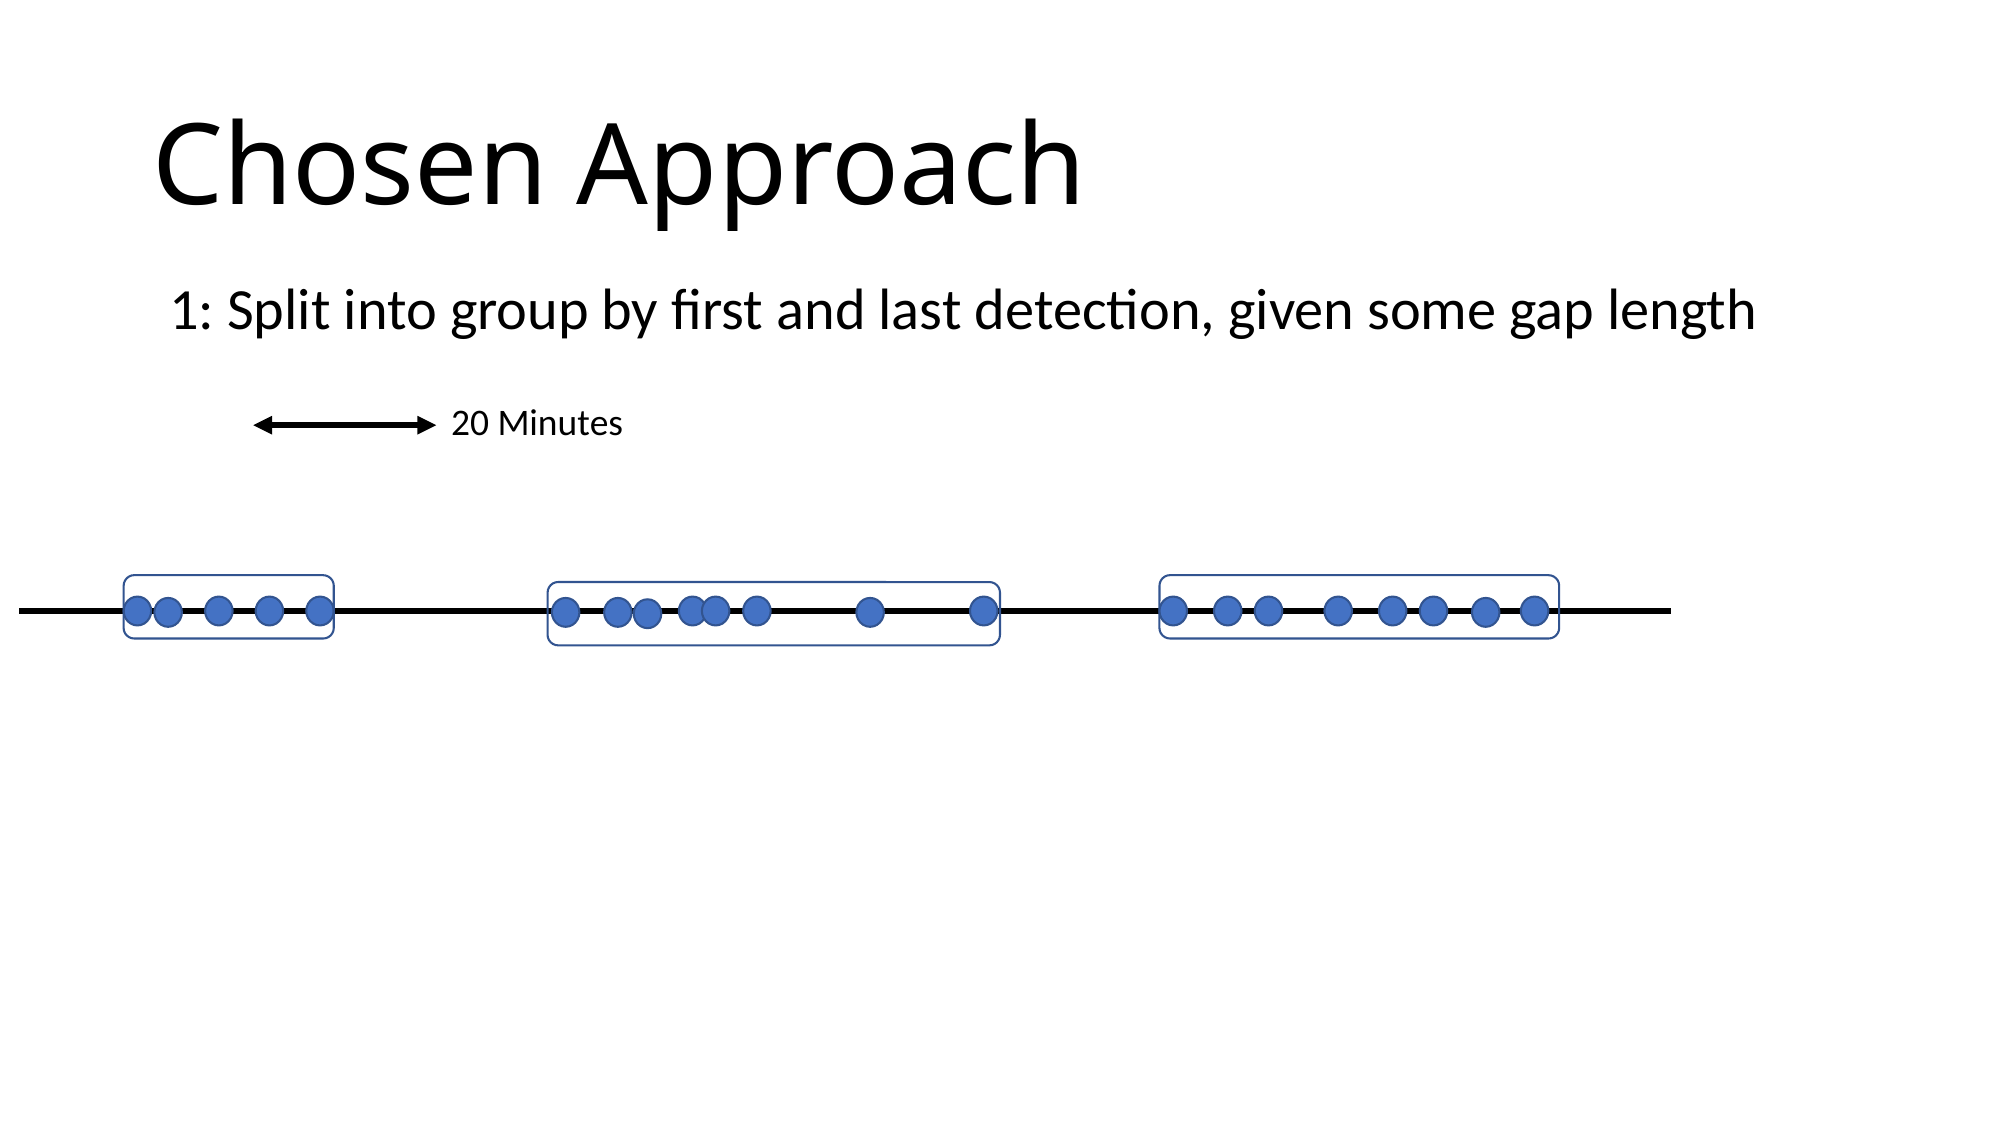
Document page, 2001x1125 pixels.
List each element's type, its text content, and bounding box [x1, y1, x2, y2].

text_box [1158, 612, 1561, 640]
text_box [1213, 612, 1243, 627]
text_box [1158, 574, 1561, 610]
text_box [1253, 595, 1284, 610]
text_box [1253, 612, 1284, 627]
text_box [1158, 612, 1188, 627]
text_box [546, 612, 1002, 647]
text_box [122, 612, 335, 640]
text_box [1158, 595, 1188, 610]
title Chosen Approach [137, 59, 1863, 278]
text_box [122, 574, 335, 610]
text_box [546, 580, 1002, 610]
text_box 20 Minutes [436, 390, 679, 451]
text_box 1: Split into group by first and last detection, given some gap length [154, 264, 1880, 349]
text_box [1213, 595, 1243, 610]
